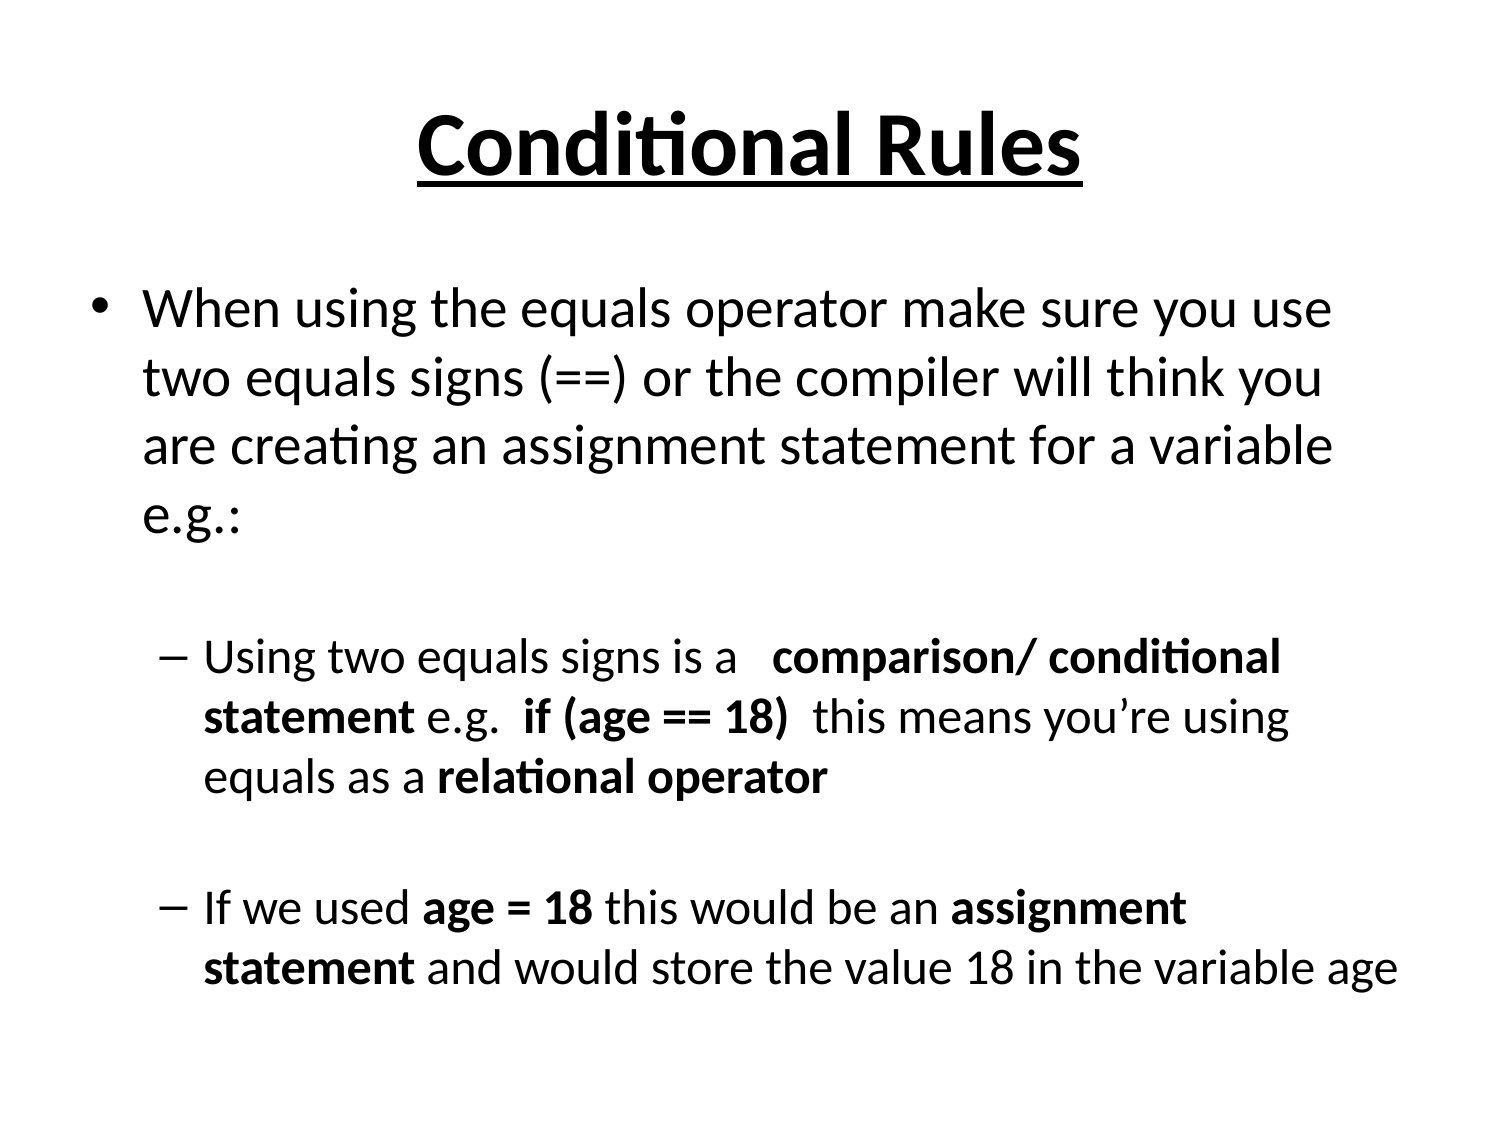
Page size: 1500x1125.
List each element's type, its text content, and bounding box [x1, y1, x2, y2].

title Conditional Rules [75, 45, 1425, 233]
list When using the equals operator make sure you use two equals signs (==) or the compiler will think you are creating an assignment statement for a variable e.g.: Using two equals signs is a comparison/ conditional statement e.g. if (age == 18) this means you’re using equals as a relational operator If we used age = 18 this would be an assignment statement and would store the value 18 in the variable age [75, 262, 1425, 1005]
